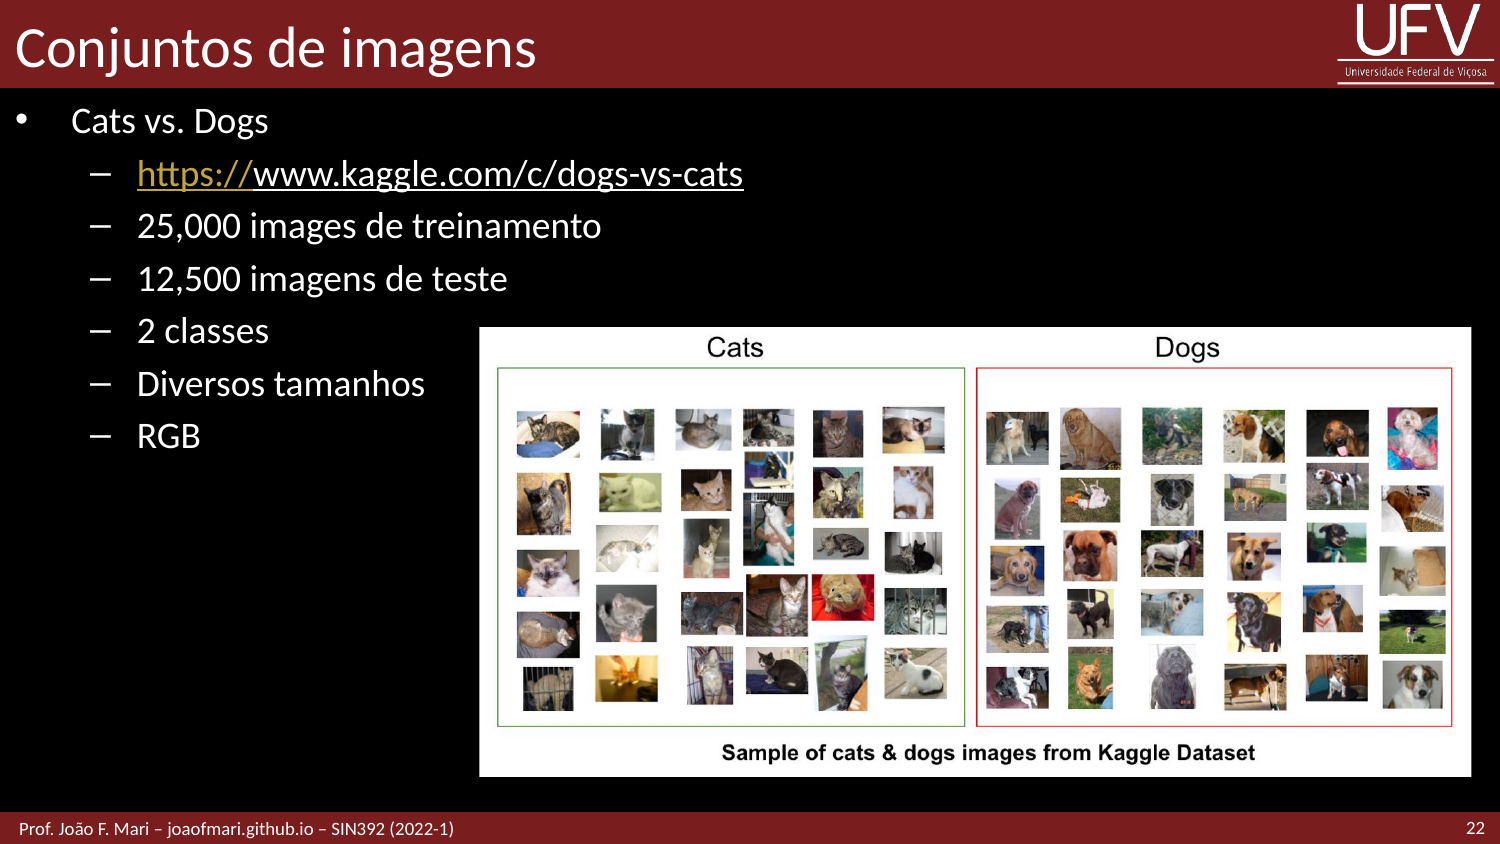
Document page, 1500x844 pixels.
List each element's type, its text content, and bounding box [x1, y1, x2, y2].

footer Prof. João F. Mari – joaofmari.github.io – SIN392 (2022-1) [0, 812, 1034, 844]
title Conjuntos de imagens [0, 0, 1500, 88]
list Cats vs. Dogs https://www.kaggle.com/c/dogs-vs-cats 25,000 images de treinamento 12,500 imagens de teste 2 classes Diversos tamanhos RGB [0, 88, 1500, 812]
slide_number 22 [1328, 811, 1500, 844]
picture [479, 327, 1472, 777]
